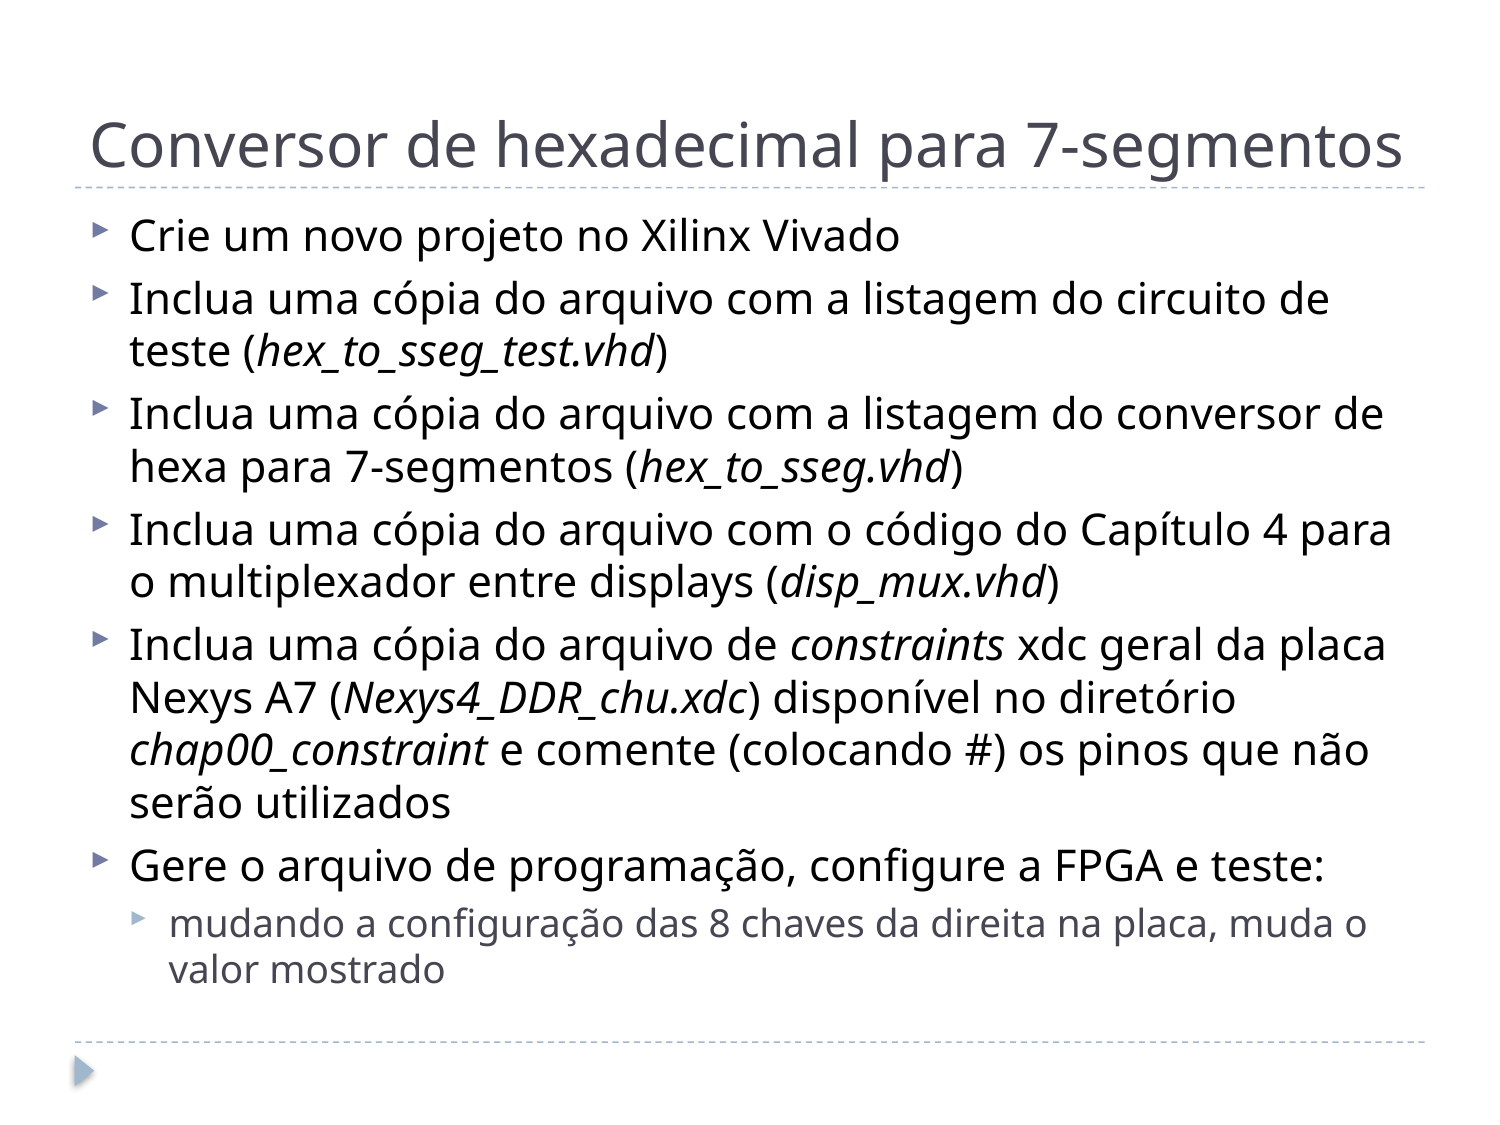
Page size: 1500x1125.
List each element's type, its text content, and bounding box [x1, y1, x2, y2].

title Conversor de hexadecimal para 7-segmentos [75, 24, 1425, 188]
list Crie um novo projeto no Xilinx Vivado Inclua uma cópia do arquivo com a listagem do circuito de teste (hex_to_sseg_test.vhd) Inclua uma cópia do arquivo com a listagem do conversor de hexa para 7-segmentos (hex_to_sseg.vhd) Inclua uma cópia do arquivo com o código do Capítulo 4 para o multiplexador entre displays (disp_mux.vhd) Inclua uma cópia do arquivo de constraints xdc geral da placa Nexys A7 (Nexys4_DDR_chu.xdc) disponível no diretório chap00_constraint e comente (colocando #) os pinos que não serão utilizados Gere o arquivo de programação, configure a FPGA e teste: mudando a configuração das 8 chaves da direita na placa, muda o valor mostrado [75, 200, 1425, 1010]
